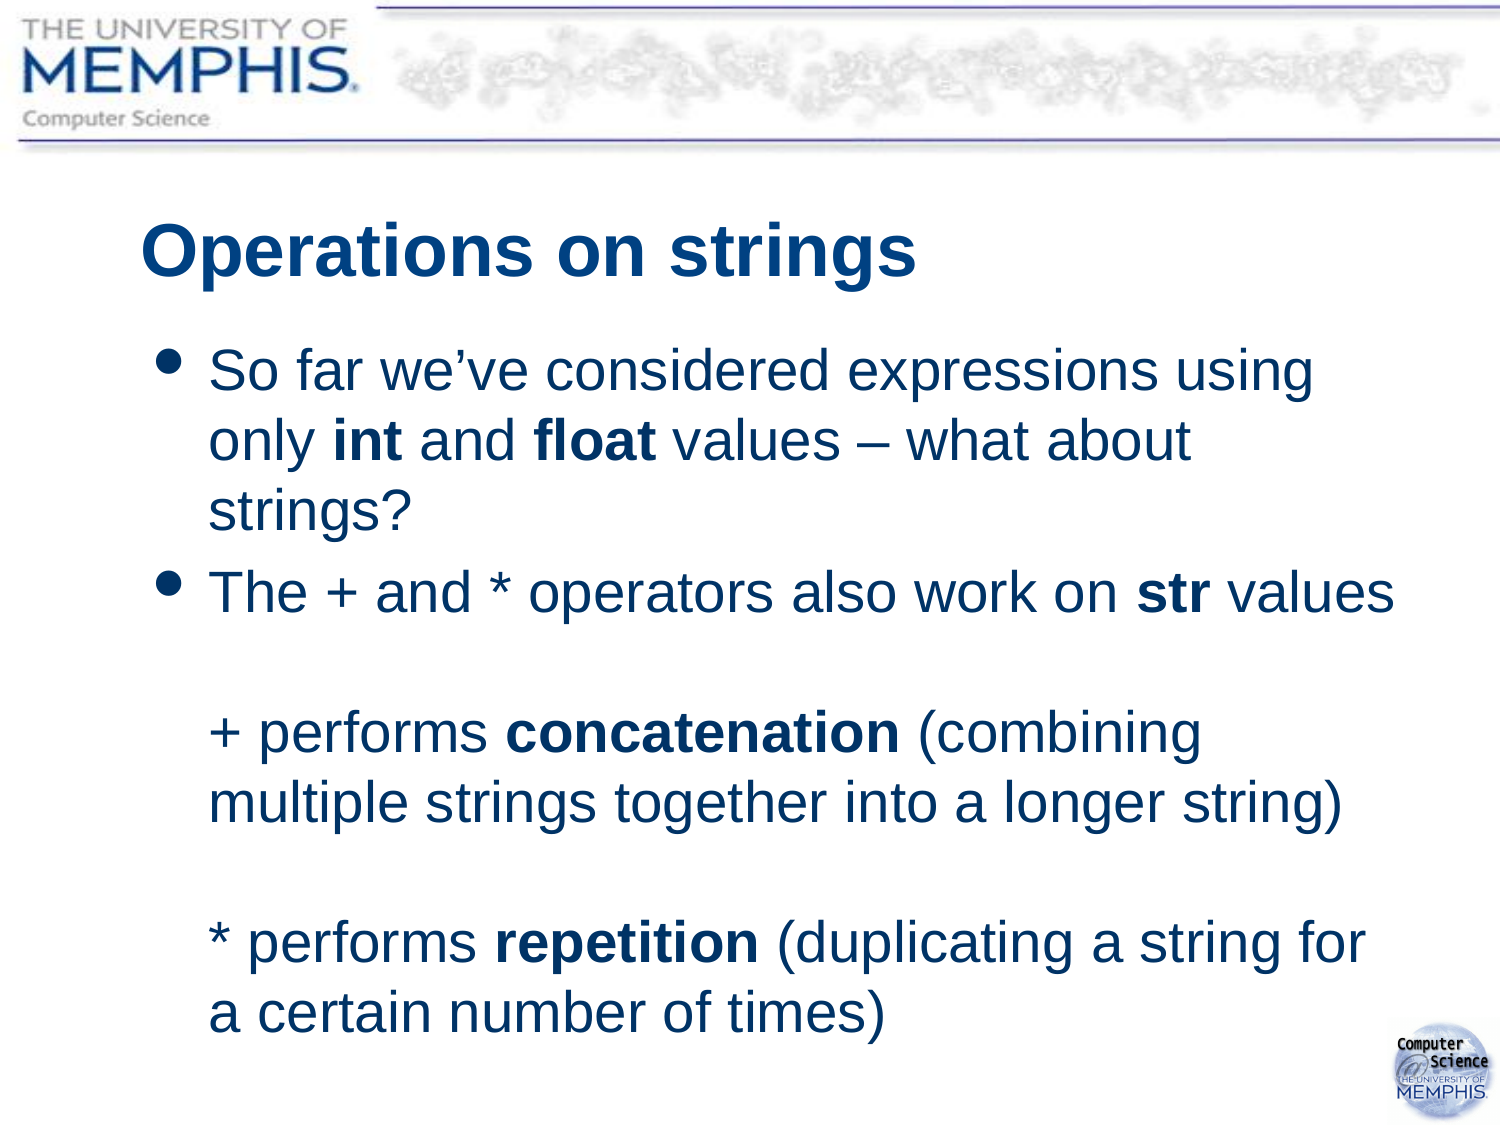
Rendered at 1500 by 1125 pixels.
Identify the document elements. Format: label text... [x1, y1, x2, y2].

title Operations on strings [124, 162, 1426, 301]
picture [1387, 1017, 1500, 1125]
list So far we’ve considered expressions using only int and float values – what about strings? The + and * operators also work on str values + performs concatenation (combining multiple strings together into a longer string) * performs repetition (duplicating a string for a certain number of times) [137, 324, 1426, 999]
picture [0, 0, 1500, 163]
